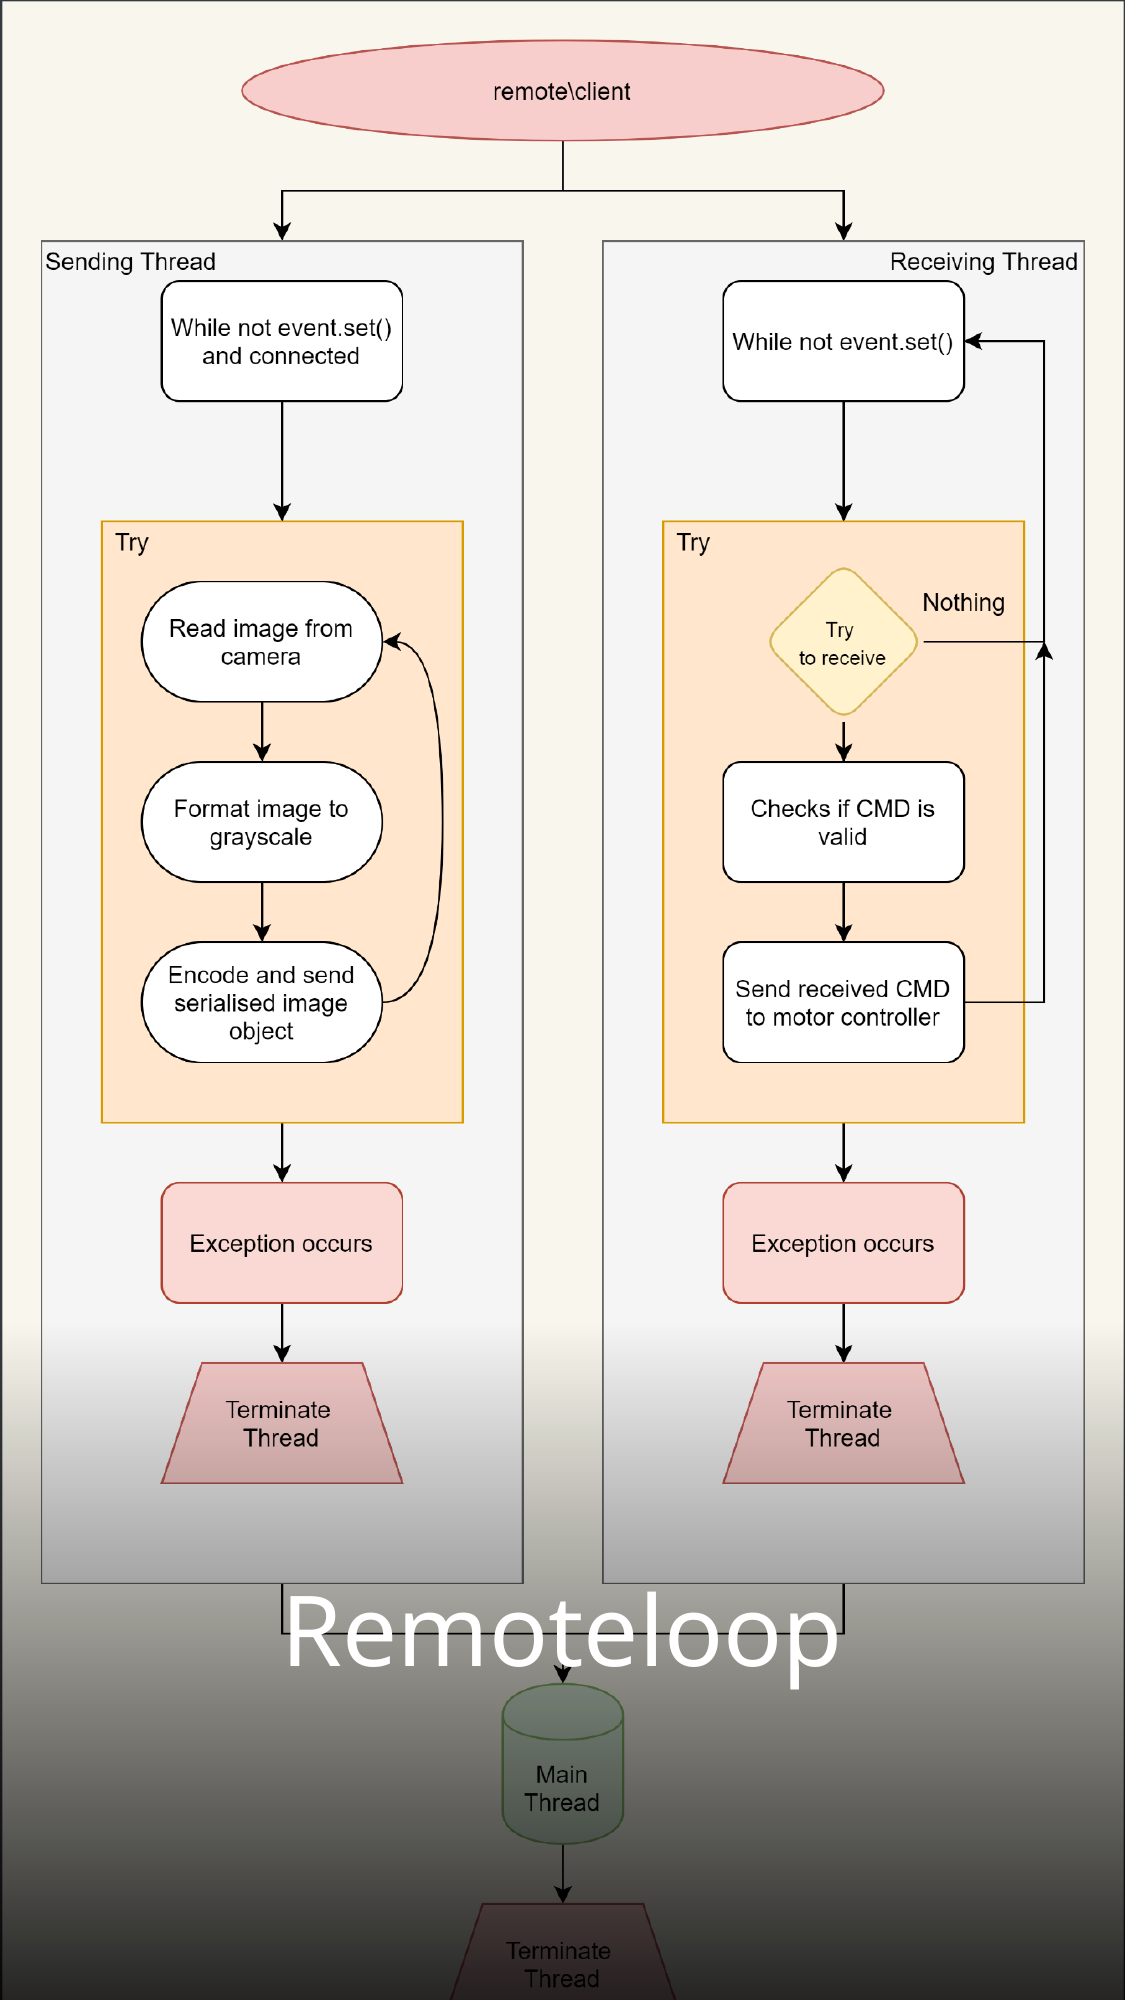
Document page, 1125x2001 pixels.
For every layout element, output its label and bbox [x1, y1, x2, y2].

list [0, 0, 1125, 2000]
